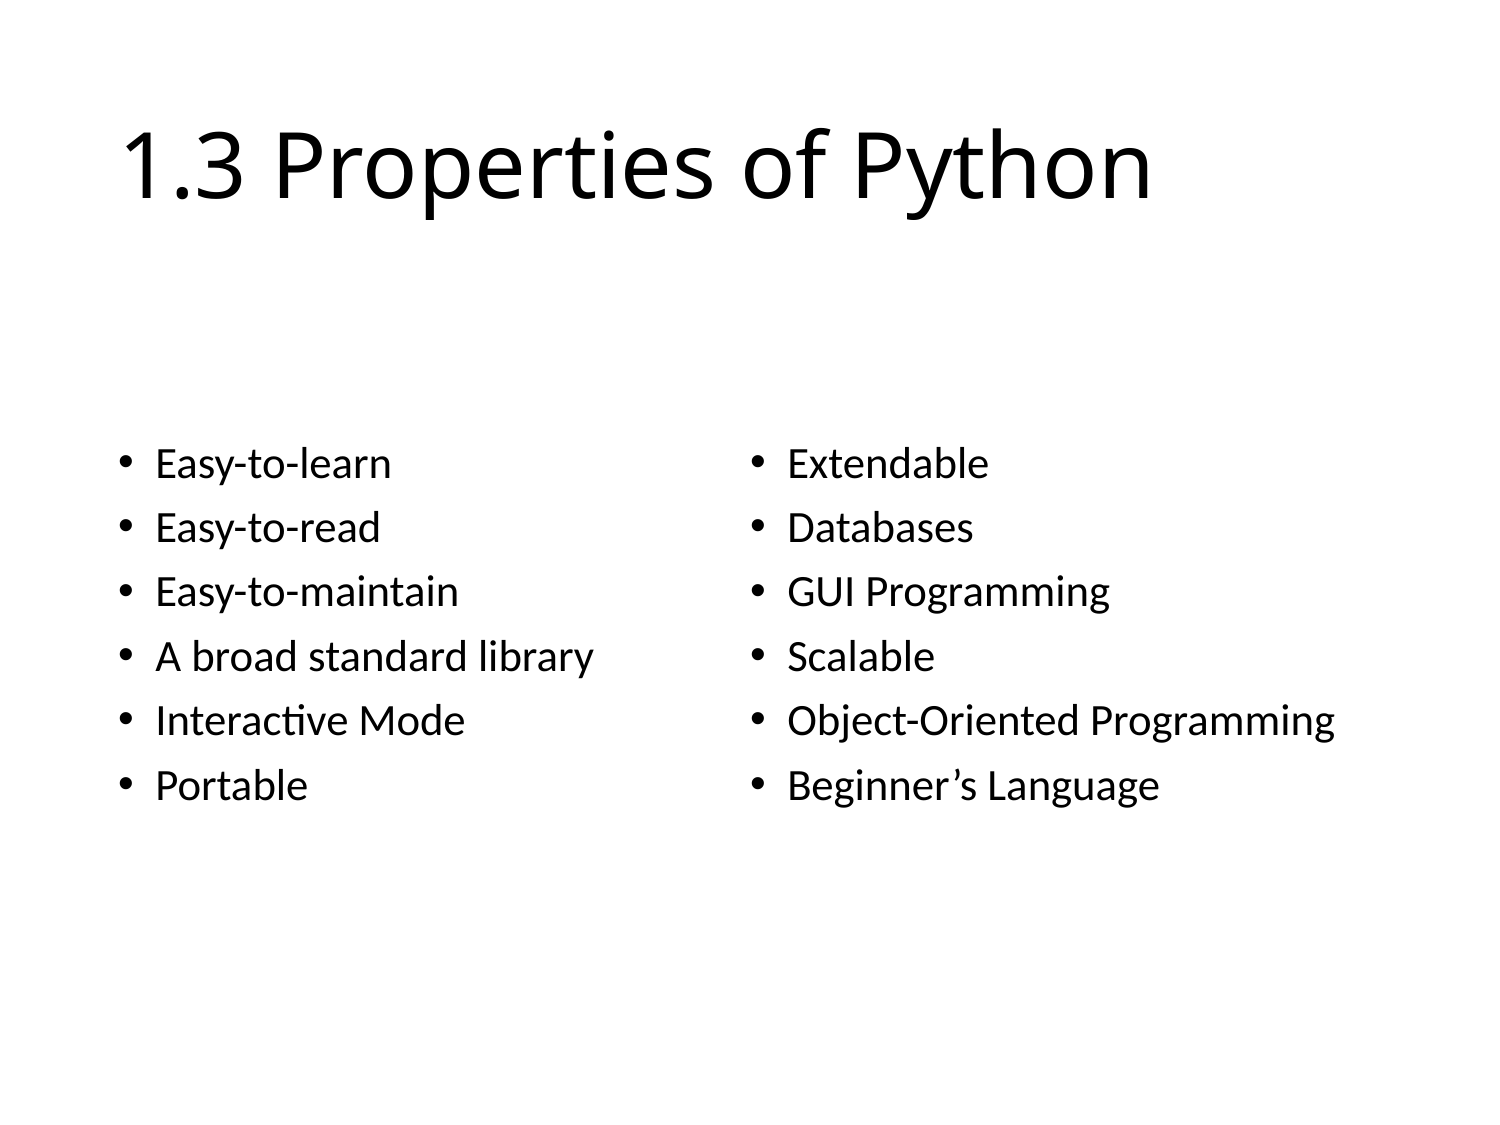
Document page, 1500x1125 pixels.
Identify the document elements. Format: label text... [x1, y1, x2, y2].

list Easy-to-learn Easy-to-read Easy-to-maintain A broad standard library Interactive Mode Portable Extendable Databases GUI Programming Scalable Object-Oriented Programming Beginner’s Language [103, 431, 1397, 819]
title 1.3 Properties of Python [103, 59, 1397, 278]
